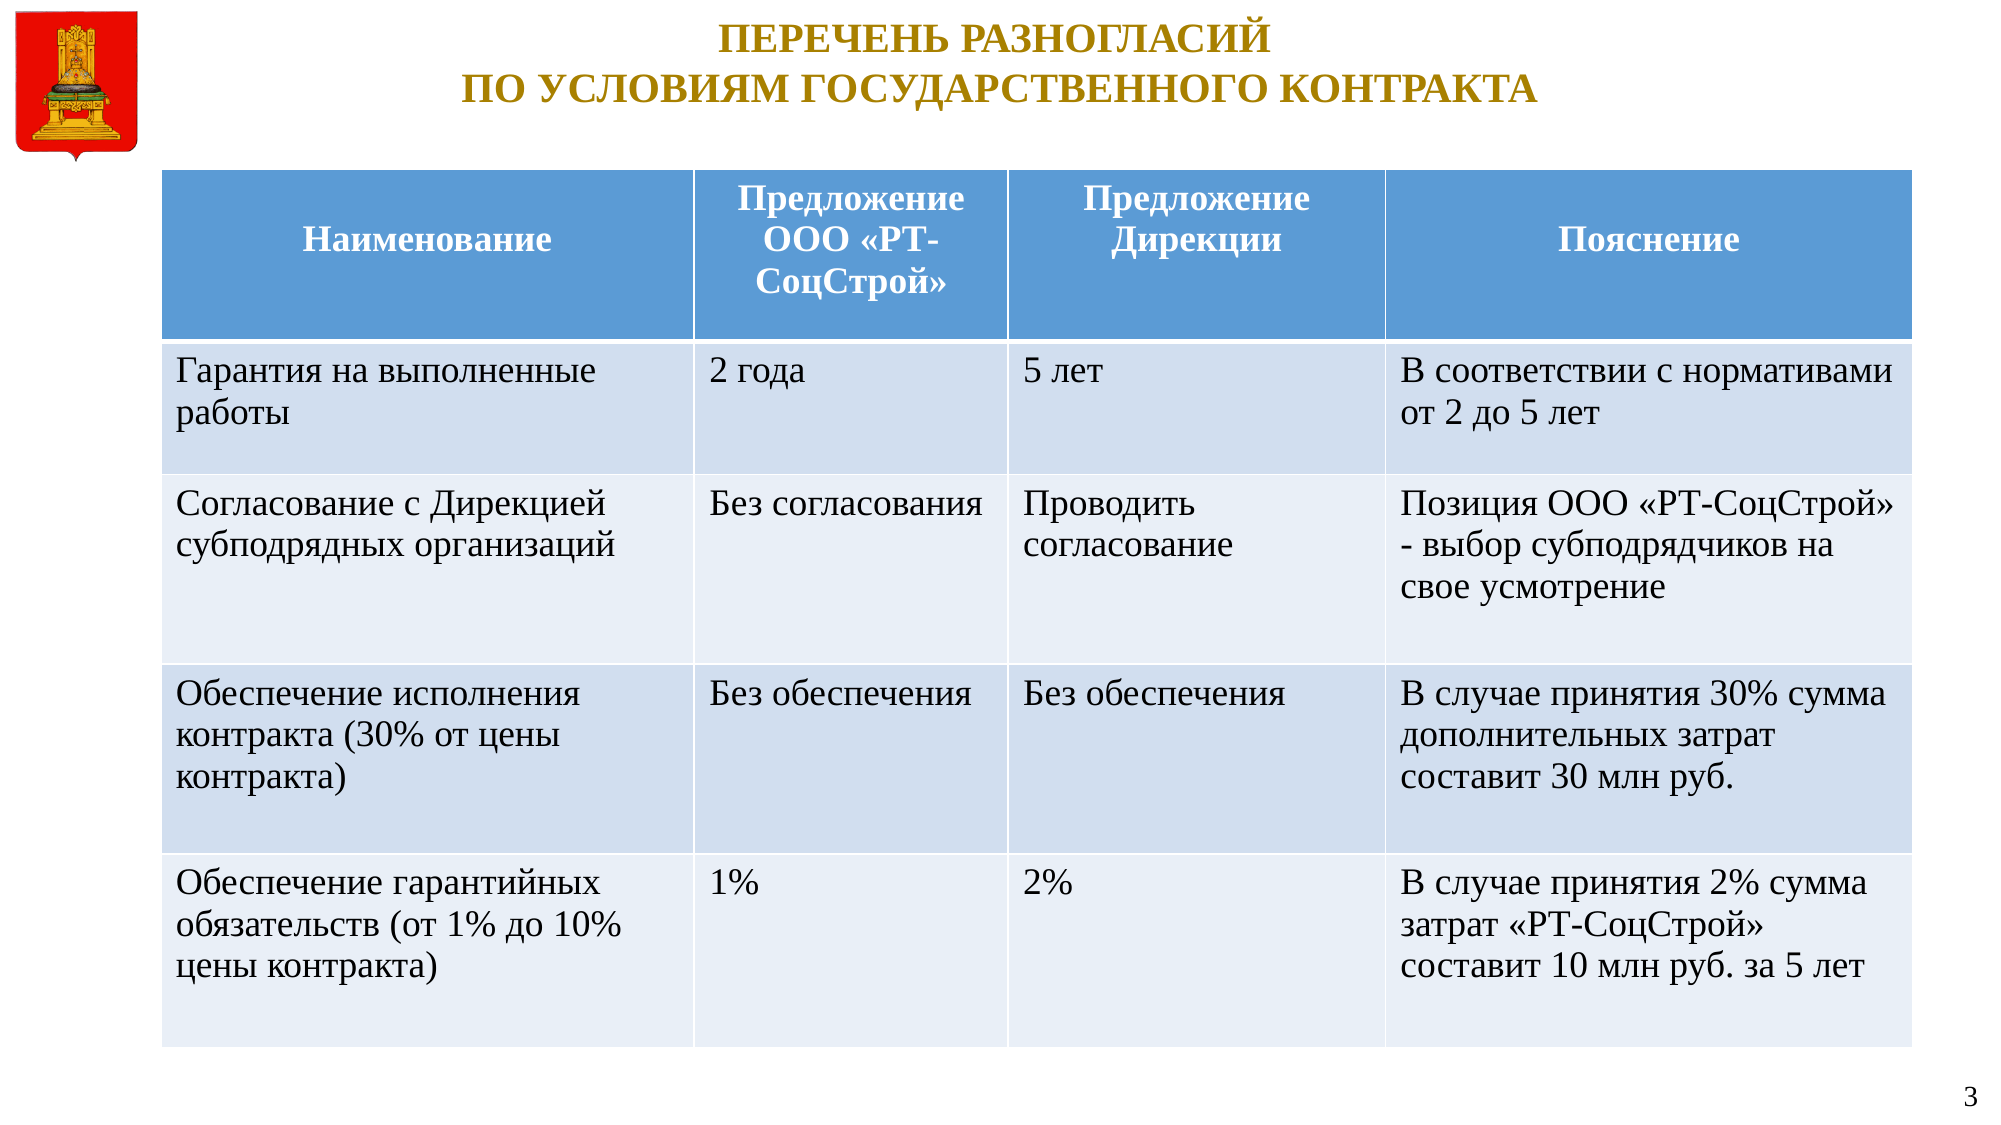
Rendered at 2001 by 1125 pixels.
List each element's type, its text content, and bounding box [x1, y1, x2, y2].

table_cell Без обеспечения [1009, 665, 1385, 853]
table_header Предложение ООО «РТ-СоцСтрой» [695, 170, 1007, 339]
table_cell Обеспечение гарантийных обязательств (от 1% до 10% цены контракта) [162, 855, 693, 1047]
table_cell 5 лет [1009, 344, 1385, 474]
table_header Предложение Дирекции [1009, 170, 1385, 339]
picture [12, 3, 146, 170]
table_cell Согласование с Дирекцией субподрядных организаций [162, 475, 693, 663]
table_cell 2 года [695, 344, 1007, 474]
table_cell 1% [695, 855, 1007, 1047]
text_box ПЕРЕЧЕНЬ РАЗНОГЛАСИЙ ПО УСЛОВИЯМ ГОСУДАРСТВЕННОГО КОНТРАКТА [146, 3, 1882, 119]
table_cell В случае принятия 30% сумма дополнительных затрат составит 30 млн руб. [1386, 665, 1912, 853]
table_cell Без обеспечения [695, 665, 1007, 853]
table_cell В случае принятия 2% сумма затрат «РТ-СоцСтрой» составит 10 млн руб. за 5 лет [1386, 855, 1912, 1047]
table_cell Без согласования [695, 475, 1007, 663]
table_cell Проводить согласование [1009, 475, 1385, 663]
table_cell В соответствии с нормативами от 2 до 5 лет [1386, 344, 1912, 474]
table_header Пояснение [1386, 170, 1912, 339]
table_cell 2% [1009, 855, 1385, 1047]
slide_number 3 [1941, 1065, 2000, 1125]
table_cell Позиция ООО «РТ-СоцСтрой» - выбор субподрядчиков на свое усмотрение [1386, 475, 1912, 663]
table_cell Обеспечение исполнения контракта (30% от цены контракта) [162, 665, 693, 853]
table_cell Гарантия на выполненные работы [162, 344, 693, 474]
table_header Наименование [162, 170, 693, 339]
